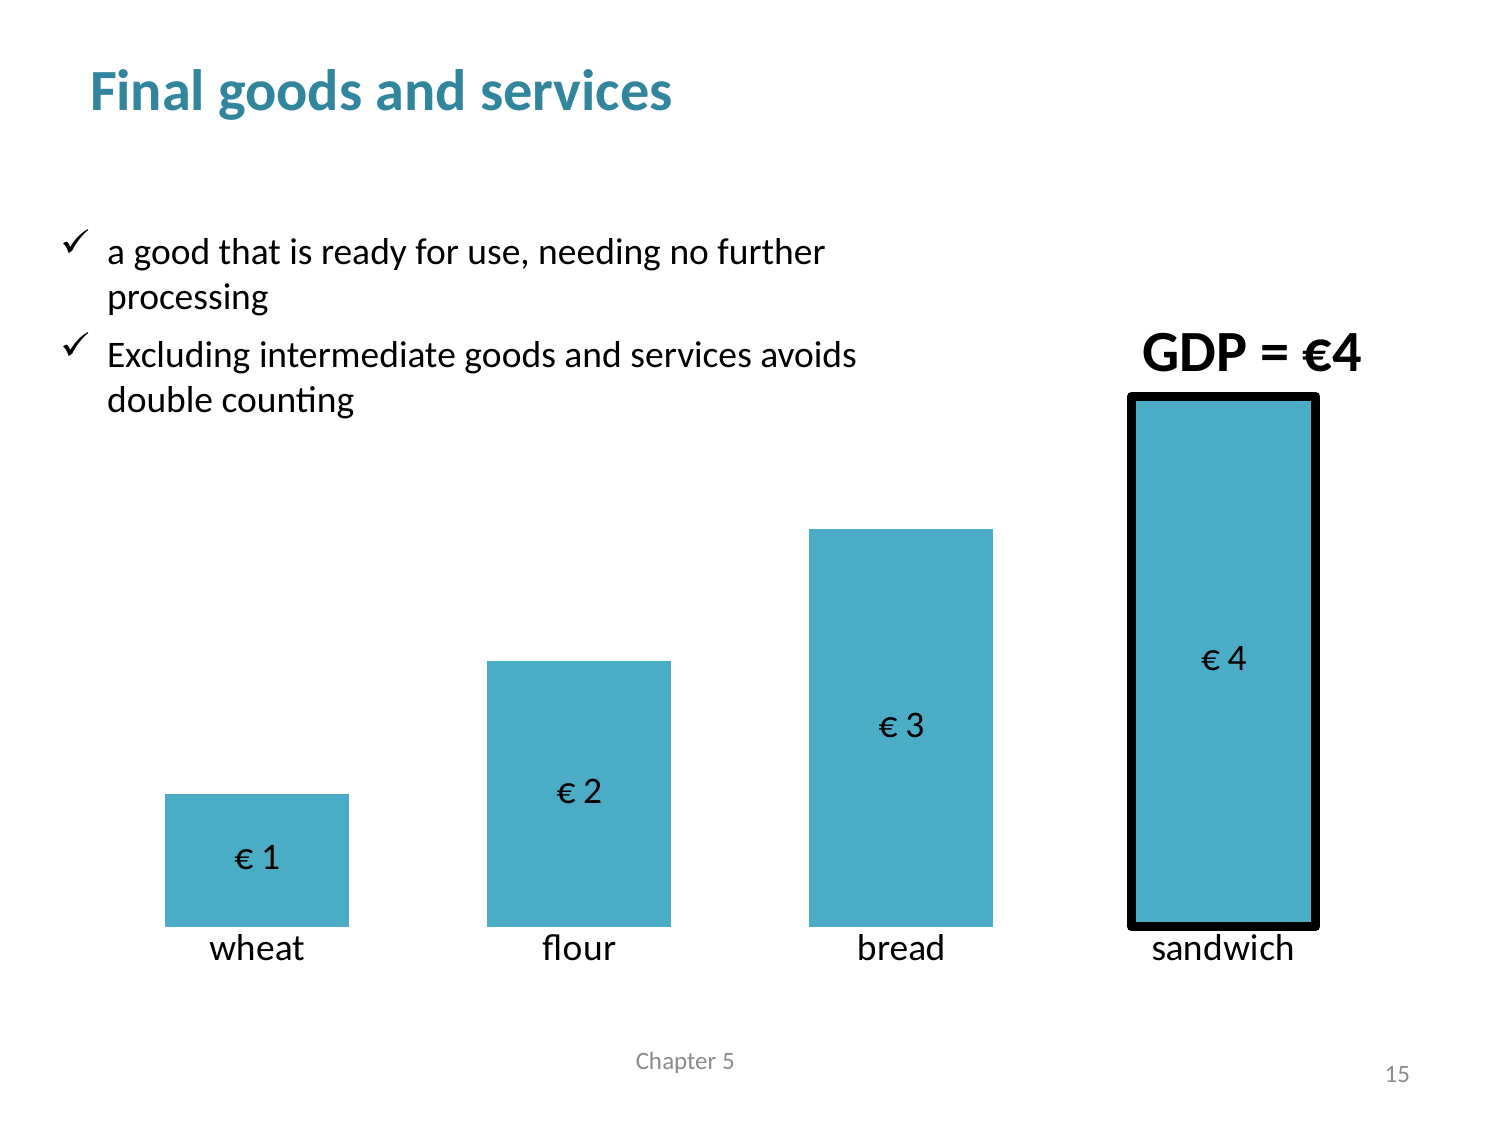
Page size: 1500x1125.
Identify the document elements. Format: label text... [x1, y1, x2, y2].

title Final goods and services [75, 45, 1425, 173]
footer Chapter 5 [322, 1029, 1048, 1089]
slide_number 15 [1074, 1042, 1425, 1103]
text_box a good that is ready for use, needing no further processing Excluding intermediate goods and services avoids double counting [0, 219, 963, 472]
chart [69, 316, 1412, 984]
text_box GDP = €4 [1128, 305, 1500, 391]
